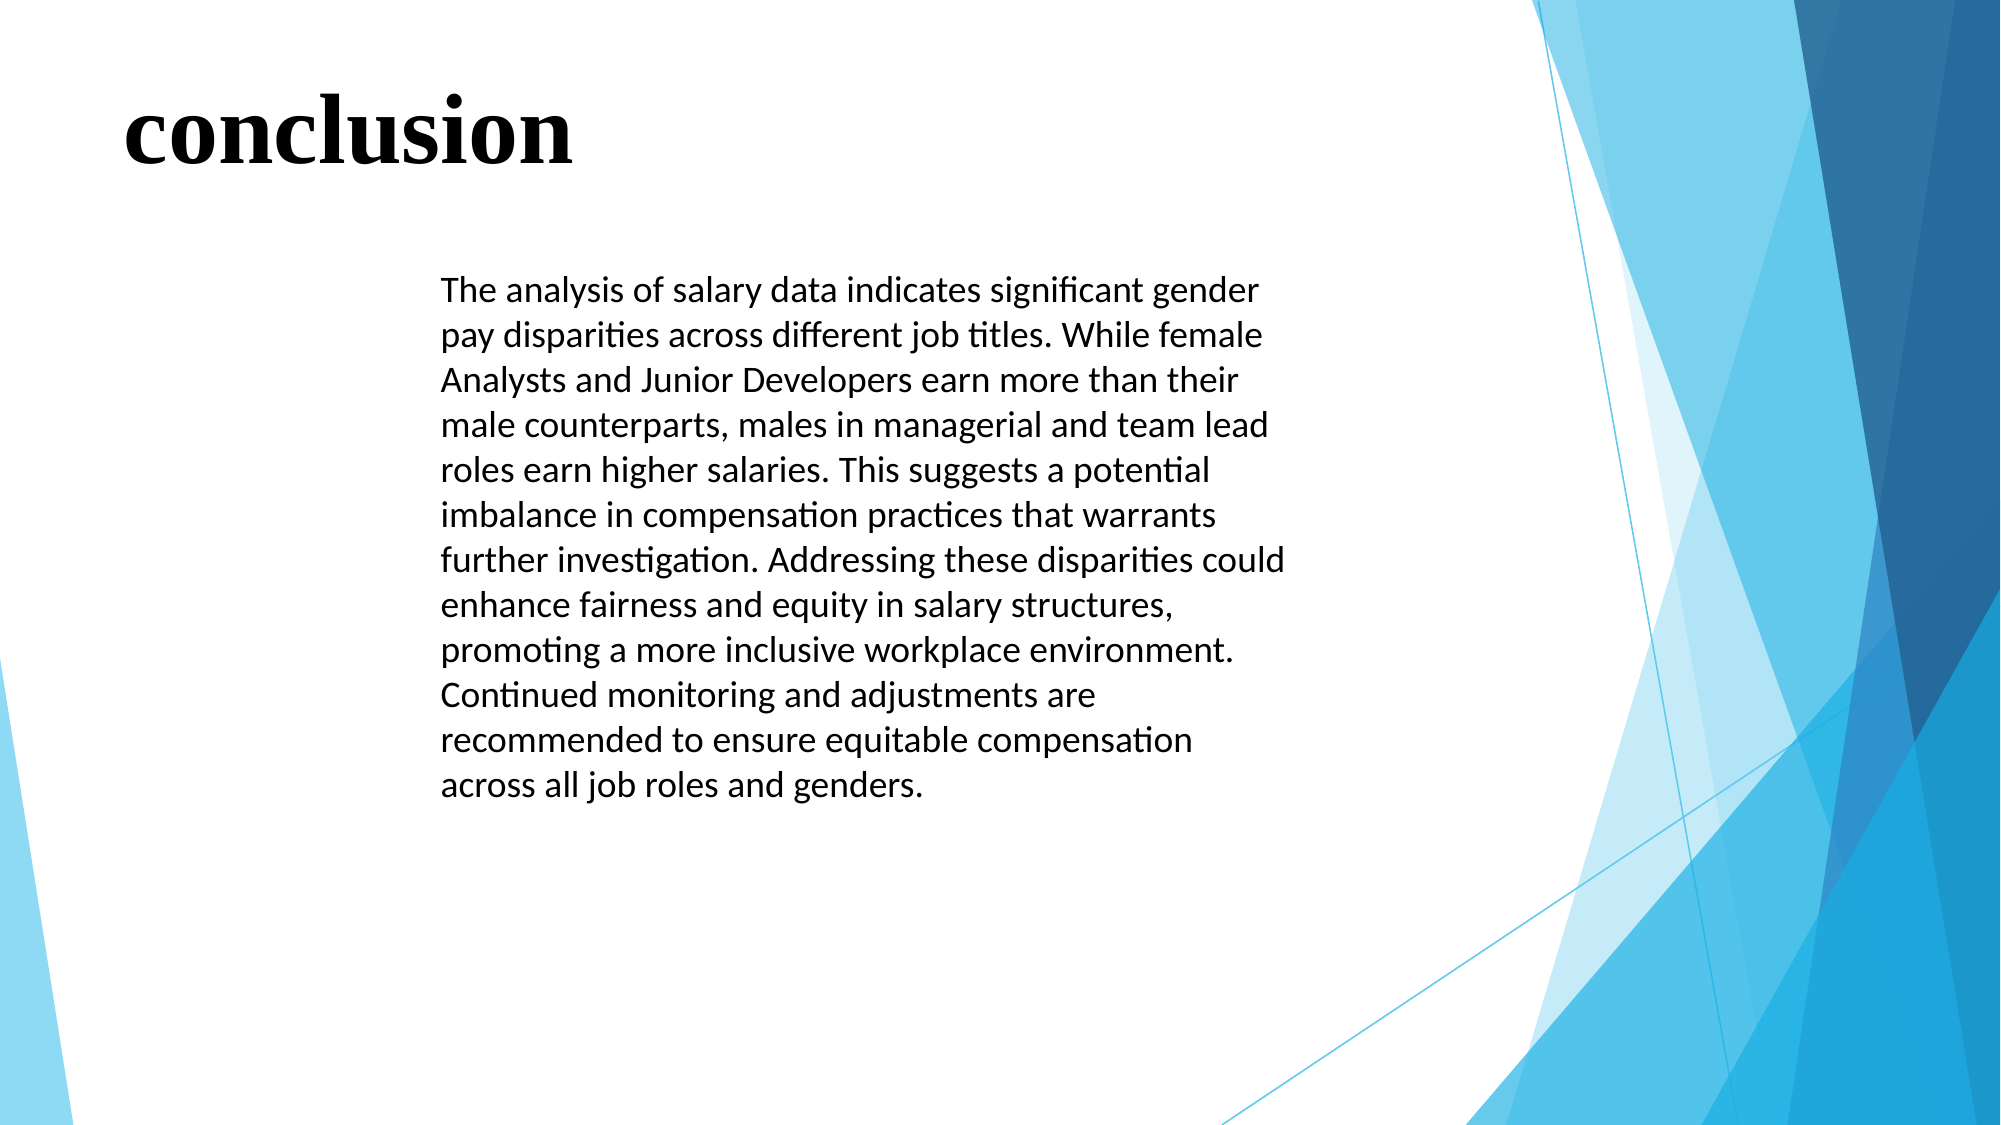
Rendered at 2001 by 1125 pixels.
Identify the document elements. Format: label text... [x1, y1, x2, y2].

text_box The analysis of salary data indicates significant gender pay disparities across different job titles. While female Analysts and Junior Developers earn more than their male counterparts, males in managerial and team lead roles earn higher salaries. This suggests a potential imbalance in compensation practices that warrants further investigation. Addressing these disparities could enhance fairness and equity in salary structures, promoting a more inclusive workplace environment. Continued monitoring and adjustments are recommended to ensure equitable compensation across all job roles and genders. [425, 257, 1305, 813]
title conclusion [123, 63, 1877, 188]
